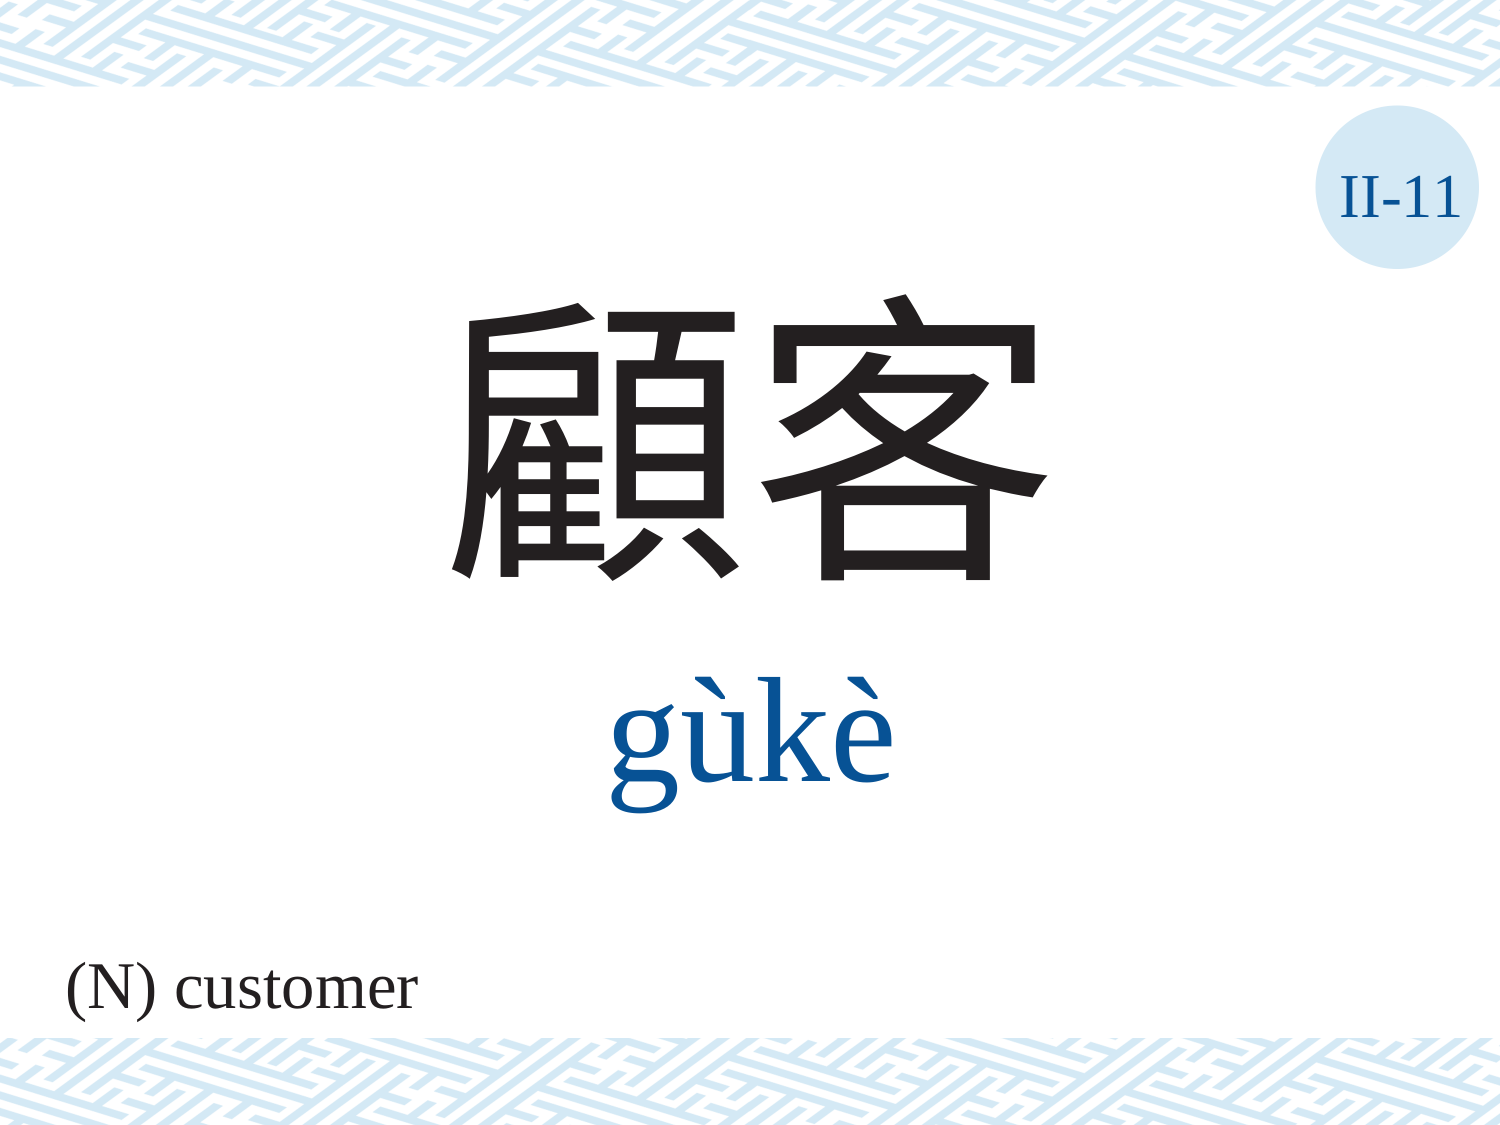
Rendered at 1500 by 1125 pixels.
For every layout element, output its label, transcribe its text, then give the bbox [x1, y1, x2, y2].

picture [0, 0, 1500, 1125]
text_box II-11 顧客 gùkè [439, 154, 1465, 812]
text_box (N) customer [62, 942, 421, 1023]
